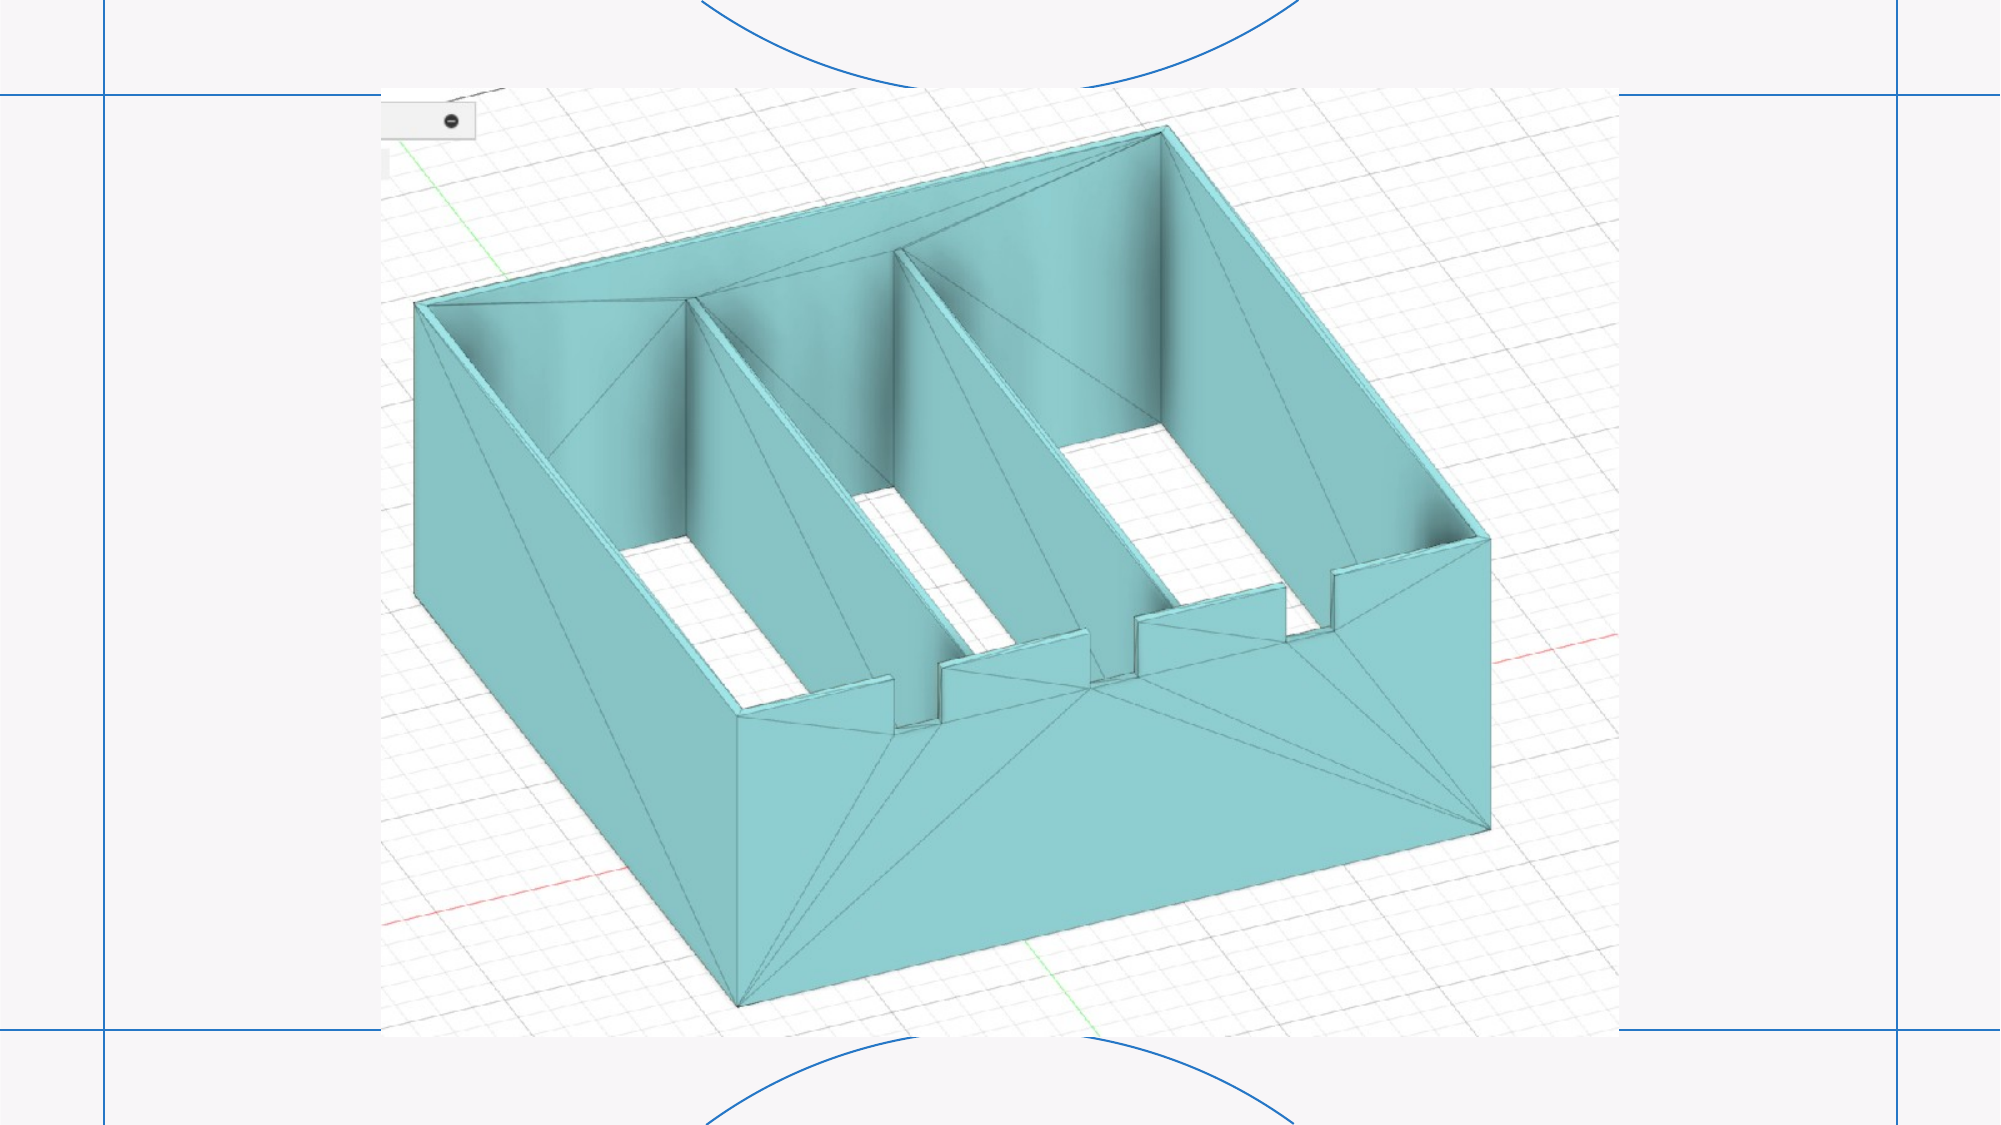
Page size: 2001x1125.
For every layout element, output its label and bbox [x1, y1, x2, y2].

picture [381, 88, 1619, 1037]
